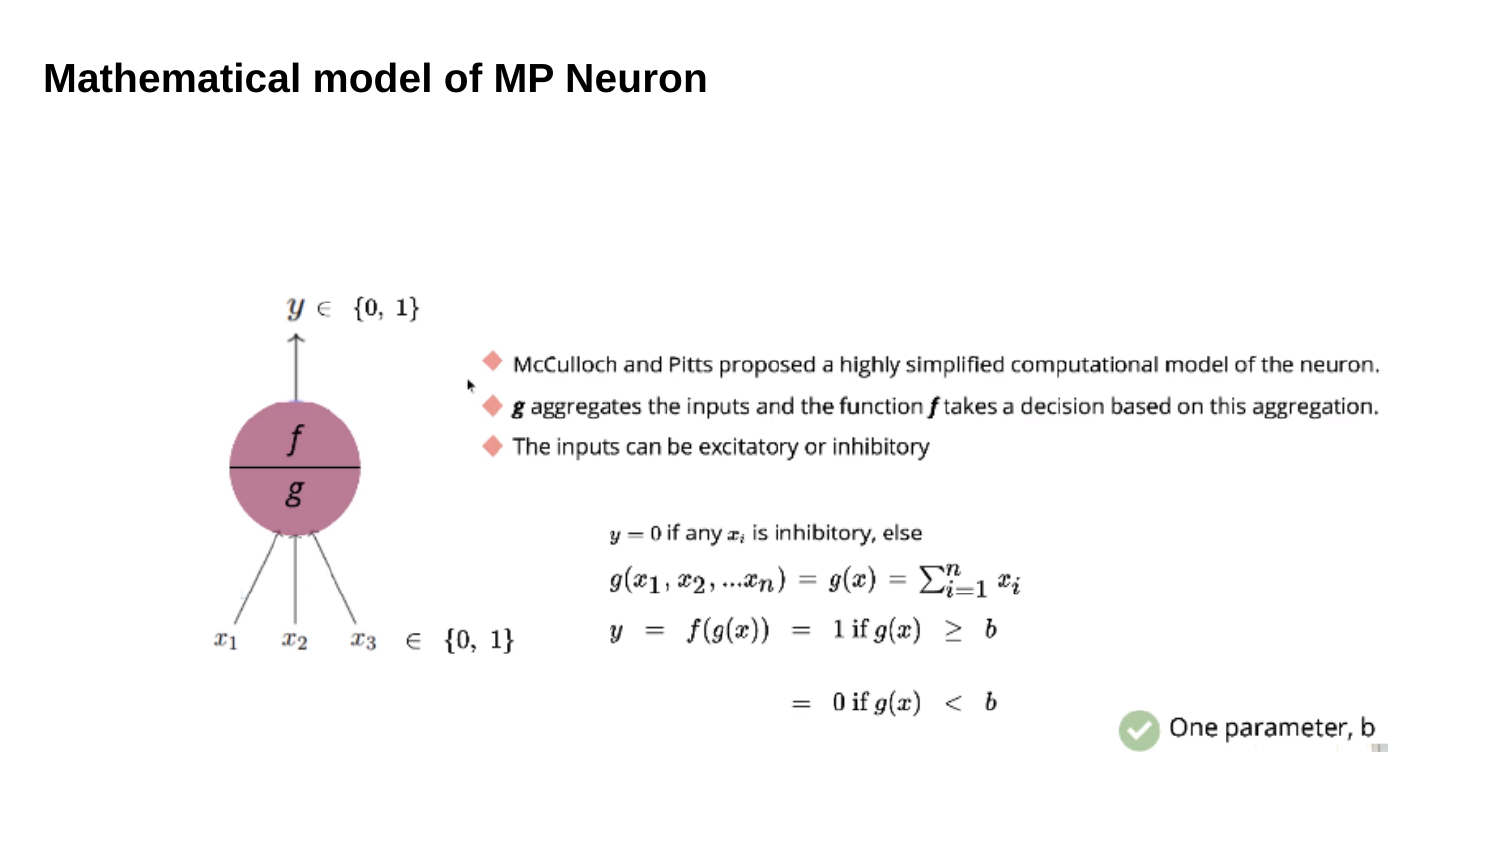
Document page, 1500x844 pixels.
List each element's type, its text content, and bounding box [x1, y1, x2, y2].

text_box Mathematical model of MP Neuron [28, 28, 1483, 826]
picture [163, 244, 1450, 770]
